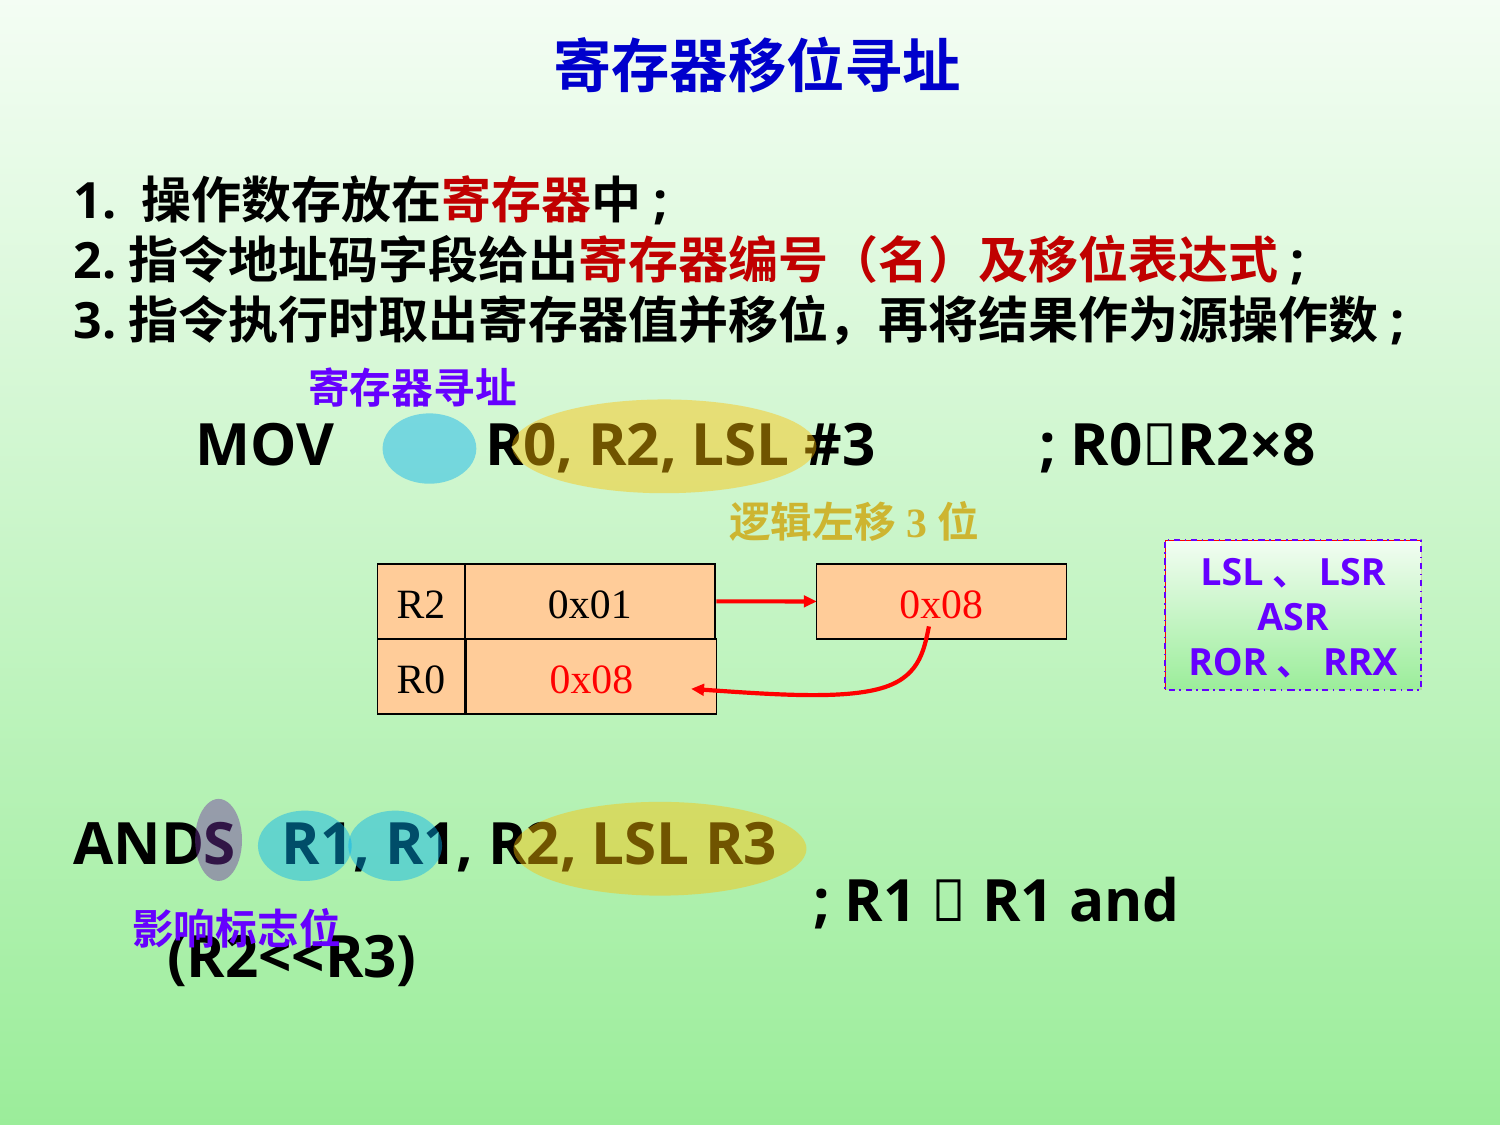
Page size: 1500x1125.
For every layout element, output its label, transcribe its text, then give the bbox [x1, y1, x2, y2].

text_box [348, 810, 443, 881]
text_box LSL、LSR ASR ROR、RRX [1164, 540, 1422, 690]
text_box 逻辑左移3位 [641, 483, 1067, 559]
text_box R0 [377, 639, 465, 714]
text_box 0x08 [466, 638, 717, 714]
text_box 0x08 [816, 563, 1067, 639]
text_box 寄存器寻址 [293, 354, 532, 420]
list 1. 操作数存放在寄存器中; 2.指令地址码字段给出寄存器编号（名）及移位表达式; 3.指令执行时取出寄存器值并移位，再将结果作为源操作数; MOV R0, R2, LSL #3 ; R0R2×8 ANDS R1, R1, R2, LSL R3 ; R1  R1 and (R2<<R3) [58, 160, 1454, 997]
text_box [257, 810, 350, 881]
text_box [691, 626, 930, 696]
text_box R2 [377, 563, 464, 639]
text_box 0x01 [464, 563, 715, 639]
title 寄存器移位寻址 [34, 11, 1480, 118]
text_box [512, 399, 817, 494]
text_box [195, 798, 243, 881]
text_box [716, 595, 816, 608]
text_box [382, 420, 477, 484]
text_box 影响标志位 [117, 895, 493, 961]
text_box [513, 801, 807, 896]
